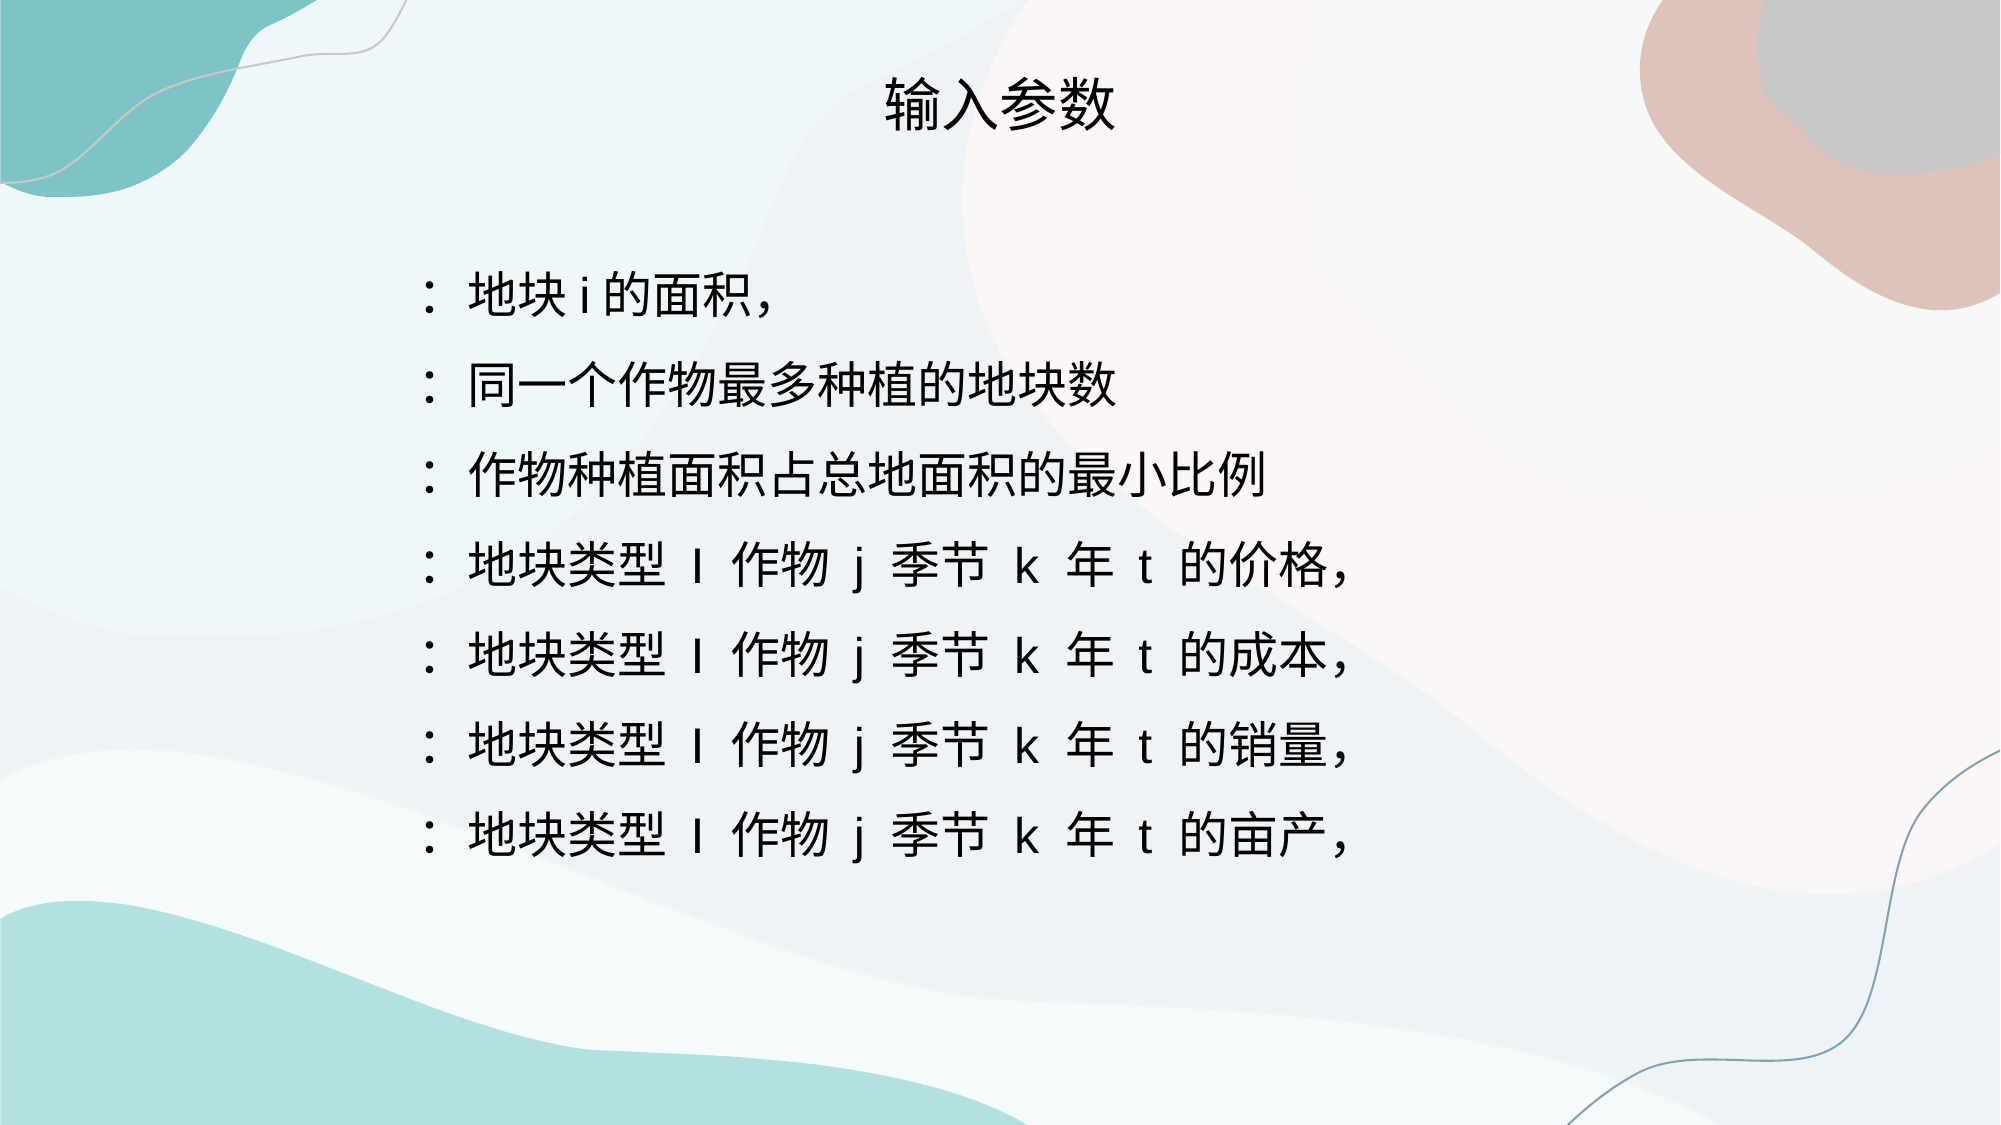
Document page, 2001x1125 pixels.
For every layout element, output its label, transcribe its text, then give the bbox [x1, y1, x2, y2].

text_box 输入参数 [639, 60, 1361, 146]
